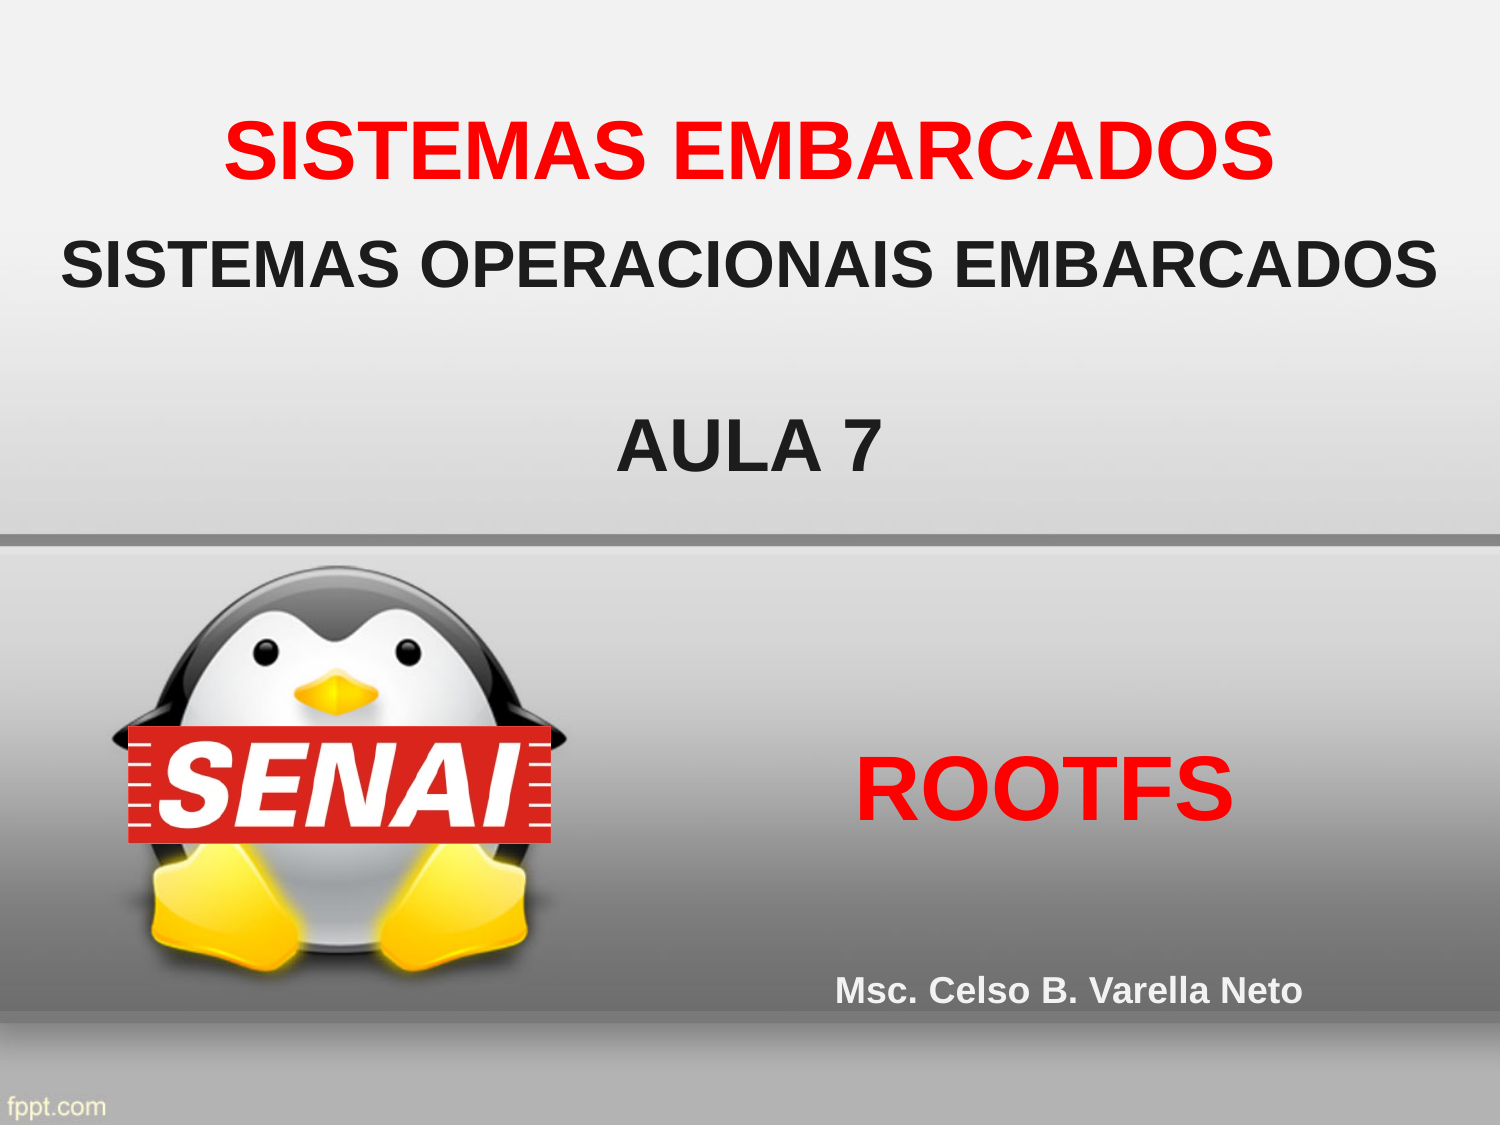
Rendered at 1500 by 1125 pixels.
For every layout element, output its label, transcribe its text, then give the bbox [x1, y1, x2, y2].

picture [0, 0, 1500, 1125]
text_box AULA 7 [354, 370, 1146, 514]
text_box Msc. Celso B. Varella Neto [820, 958, 1336, 1016]
text_box SISTEMAS EMBARCADOS SISTEMAS OPERACIONAIS EMBARCADOS [23, 27, 1477, 370]
text_box ROOTFS [614, 653, 1477, 914]
